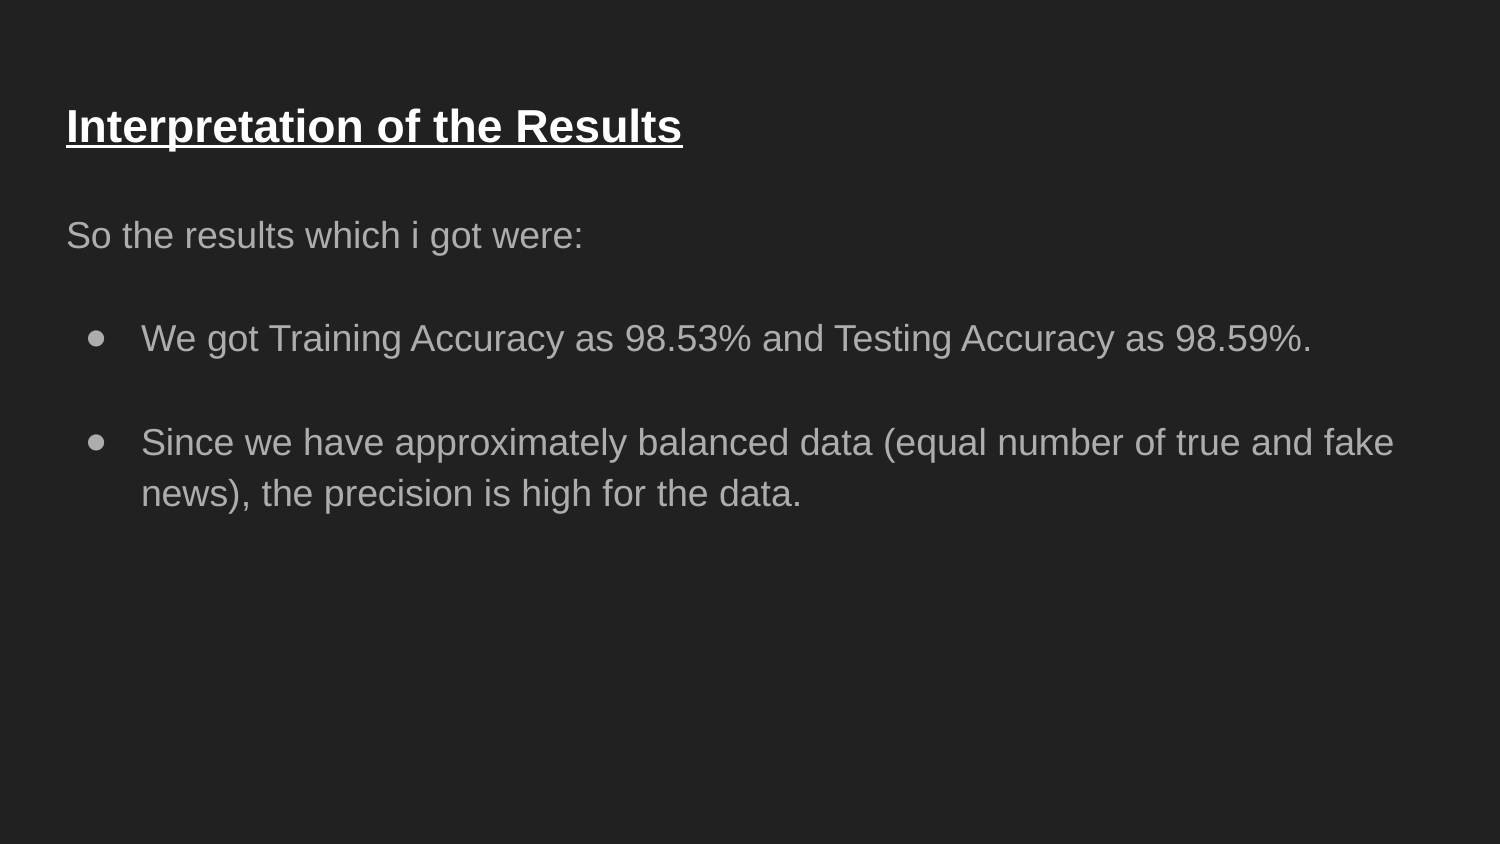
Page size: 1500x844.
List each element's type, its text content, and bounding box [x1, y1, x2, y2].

list So the results which i got were: We got Training Accuracy as 98.53% and Testing Accuracy as 98.59%. Since we have approximately balanced data (equal number of true and fake news), the precision is high for the data. [51, 189, 1449, 750]
title Interpretation of the Results [51, 72, 1449, 167]
